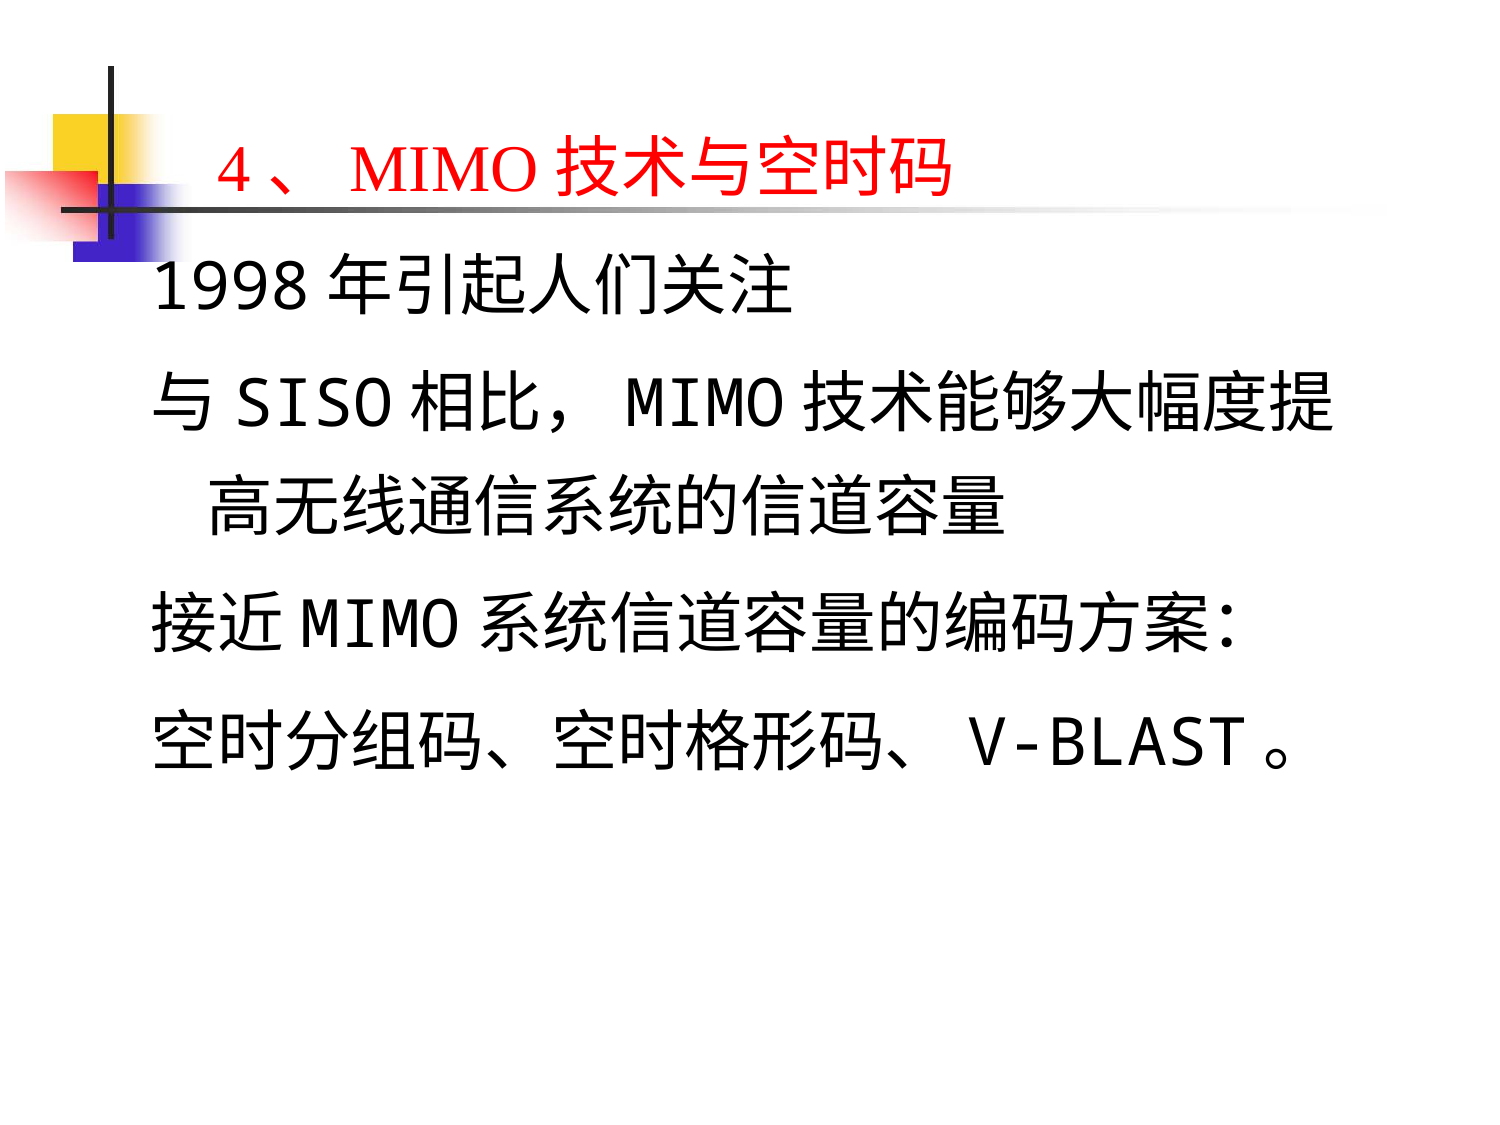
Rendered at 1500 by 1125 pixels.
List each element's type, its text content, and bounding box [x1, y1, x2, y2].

picture [5, 66, 1413, 262]
list 4、MIMO技术与空时码 1998年引起人们关注 与SISO相比，MIMO技术能够大幅度提高无线通信系统的信道容量 接近MIMO系统信道容量的编码方案： 空时分组码、空时格形码、V-BLAST。 [135, 101, 1388, 953]
